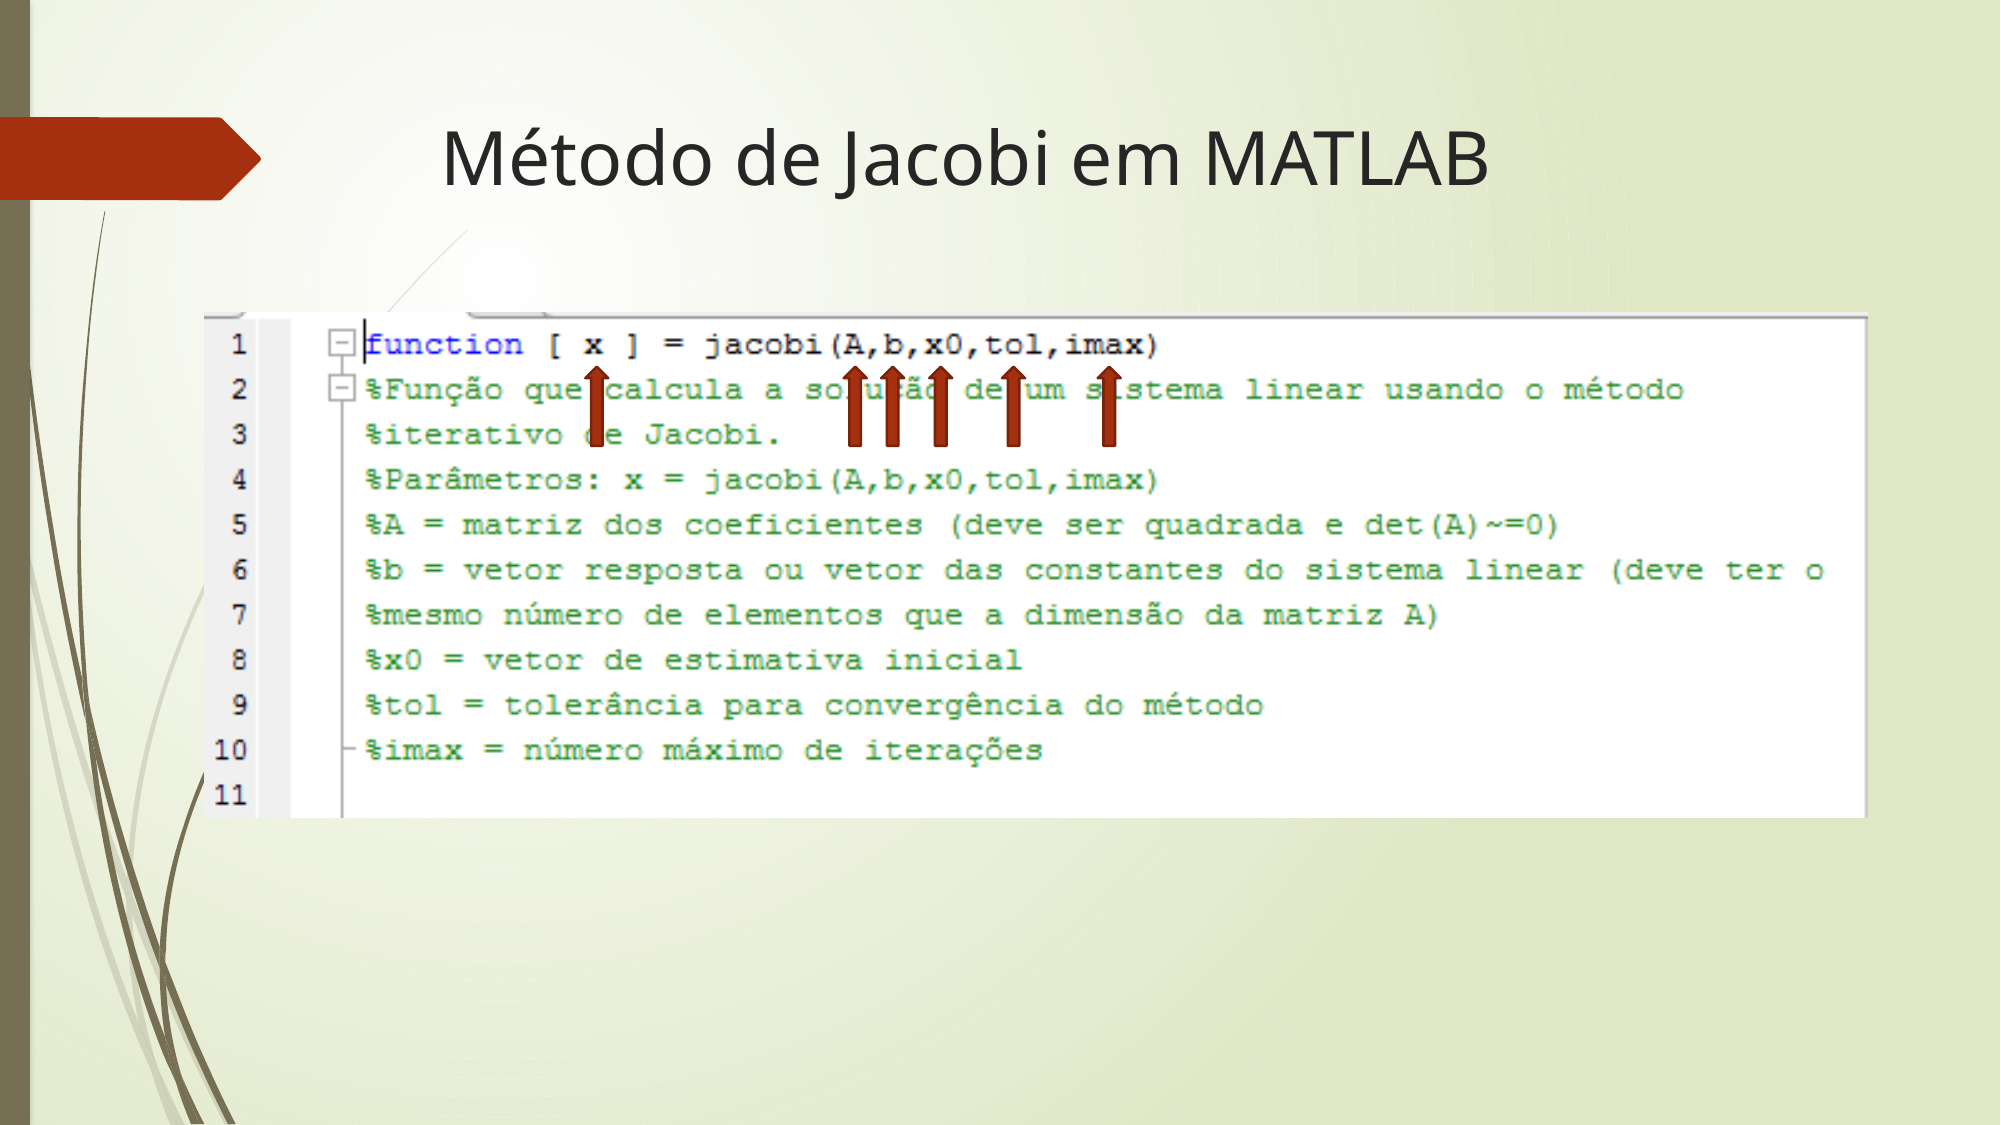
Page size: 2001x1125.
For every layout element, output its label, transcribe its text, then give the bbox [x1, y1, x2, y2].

title Método de Jacobi em MATLAB [425, 102, 1888, 313]
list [204, 312, 1868, 818]
